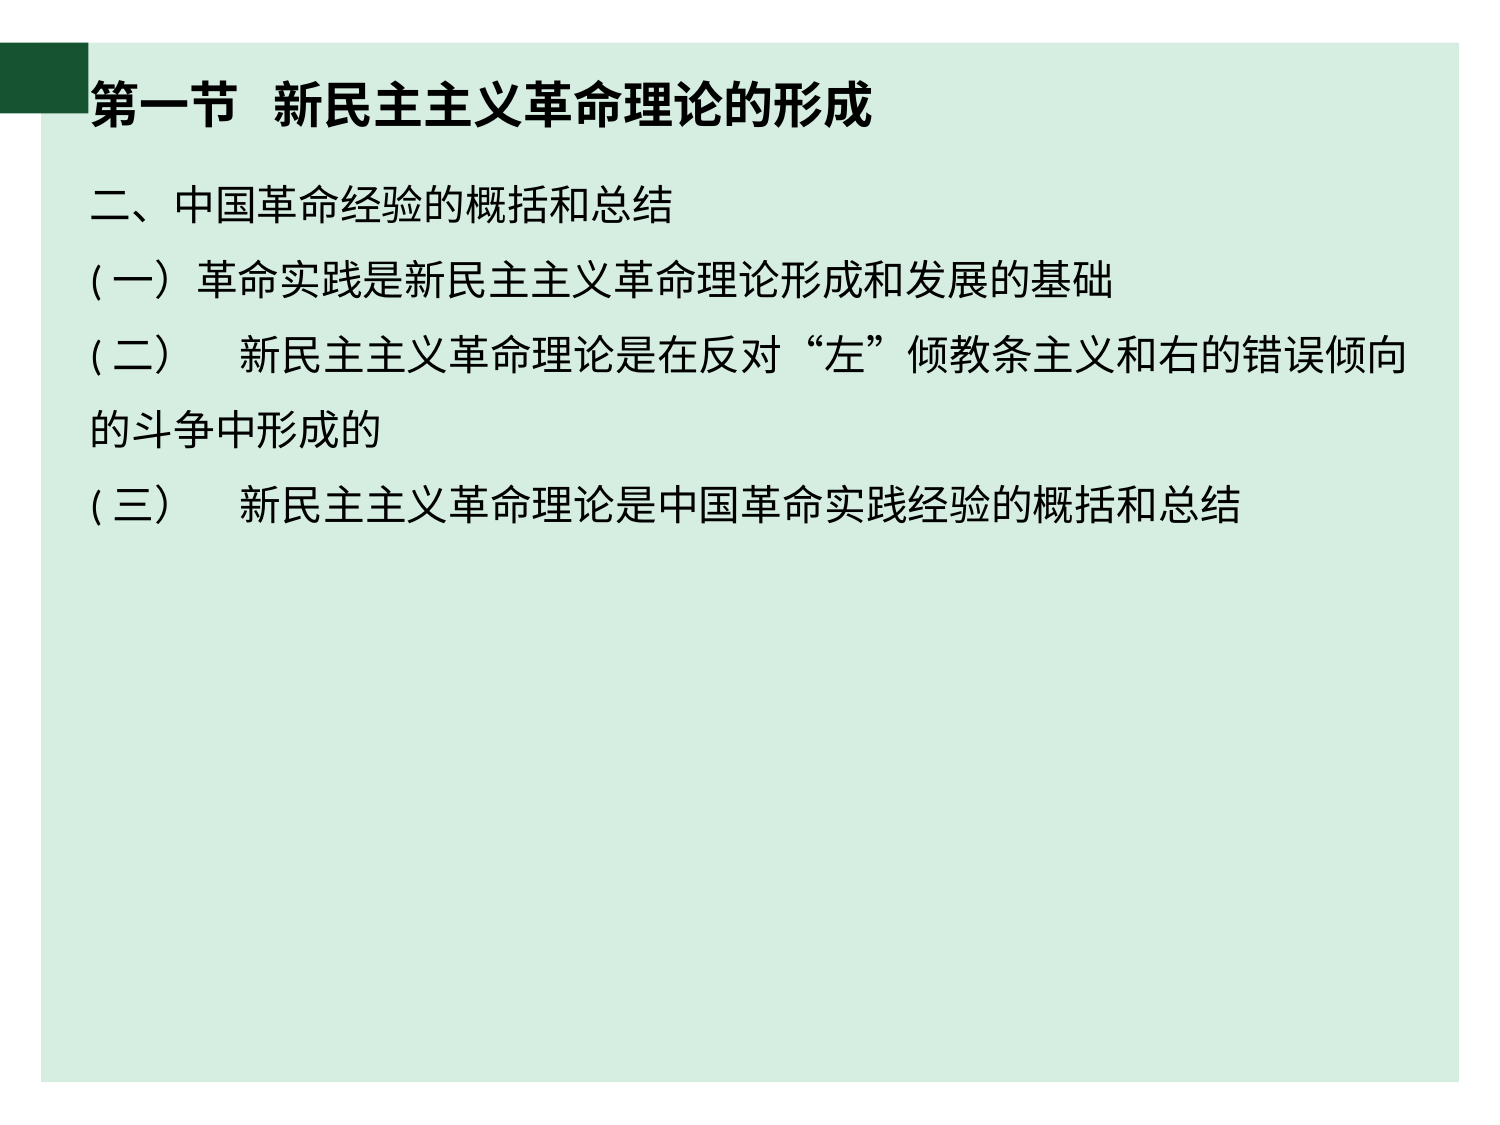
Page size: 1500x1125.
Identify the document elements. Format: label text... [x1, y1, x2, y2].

list 二、中国革命经验的概括和总结 (一）革命实践是新民主主义革命理论形成和发展的基础 (二） 新民主主义革命理论是在反对“左”倾教条主义和右的错误倾向的斗争中形成的 (三） 新民主主义革命理论是中国革命实践经验的概括和总结 [75, 146, 1425, 1119]
title 第一节 新民主主义革命理论的形成 [75, 10, 1425, 146]
